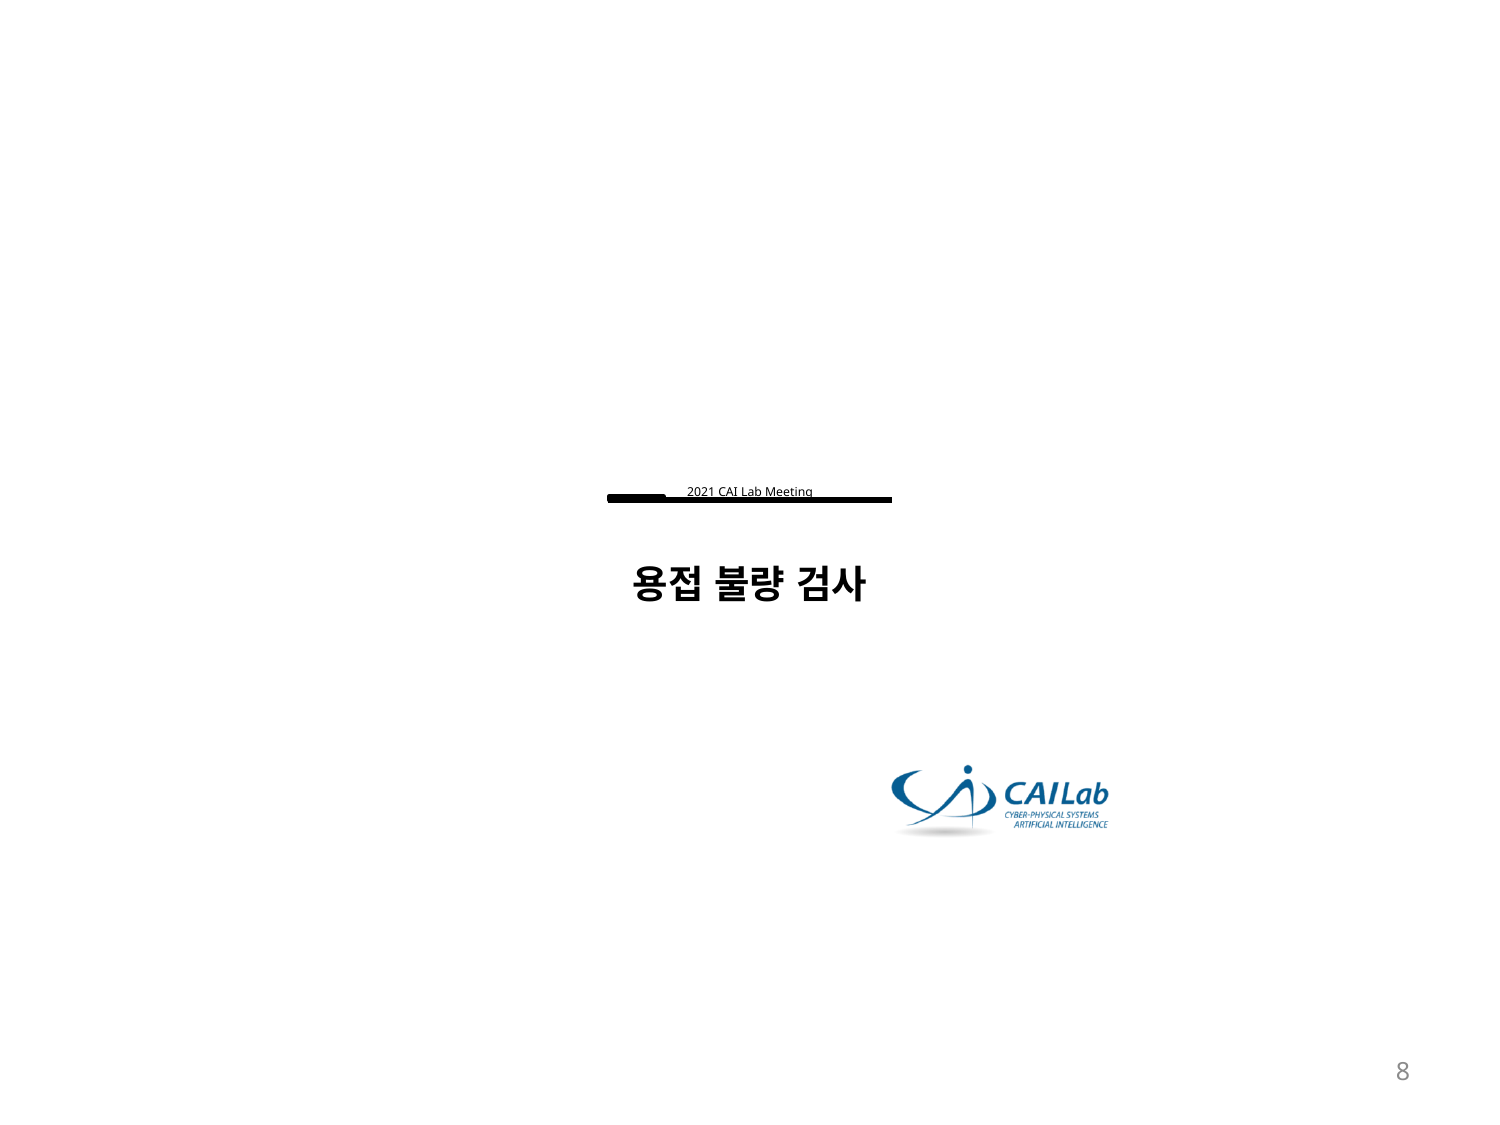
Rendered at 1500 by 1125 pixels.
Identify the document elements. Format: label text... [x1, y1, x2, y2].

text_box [437, 476, 1063, 616]
picture [857, 731, 1148, 873]
slide_number 8 [1074, 1042, 1425, 1103]
